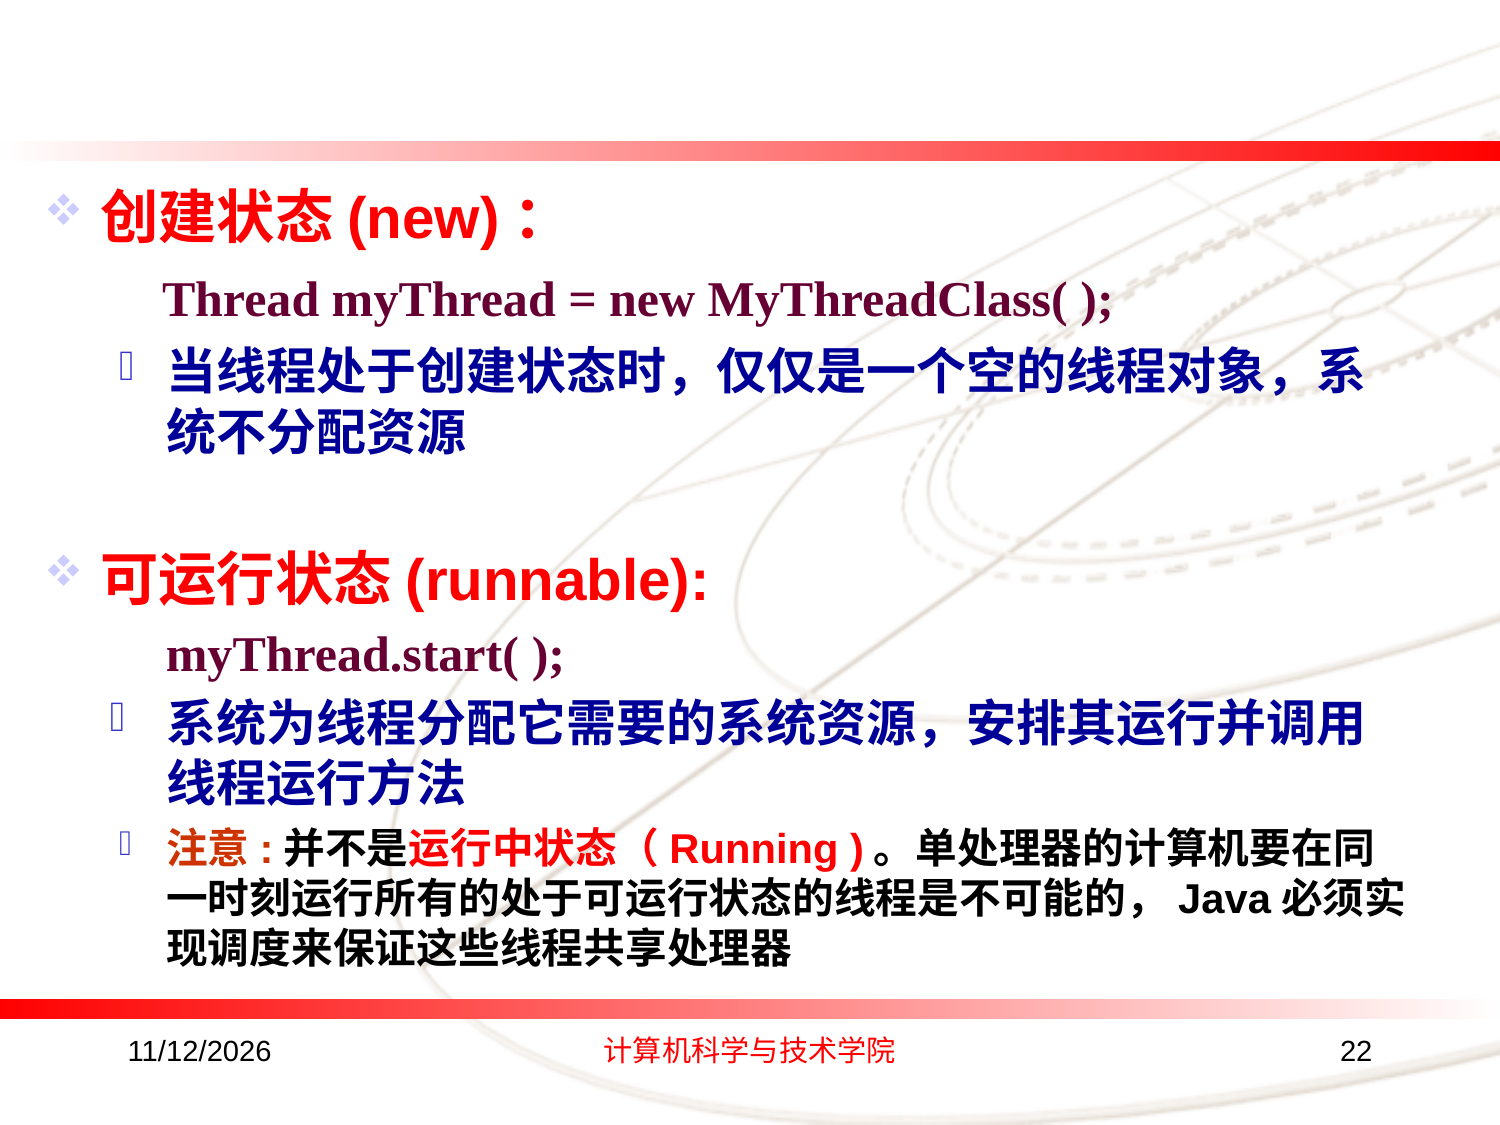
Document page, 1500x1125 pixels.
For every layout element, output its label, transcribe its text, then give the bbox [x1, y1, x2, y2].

slide_number 22 [1074, 1025, 1388, 1100]
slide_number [112, 1025, 425, 1100]
picture [0, 161, 1500, 999]
text_box 创建状态(new)： Thread myThread = new MyThreadClass( ); 当线程处于创建状态时，仅仅是一个空的线程对象，系统不分配资源 可运行状态(runnable): myThread.start( ); 系统为线程分配它需要的系统资源，安排其运行并调用线程运行方法 注意:并不是运行中状态（Running )。单处理器的计算机要在同一时刻运行所有的处于可运行状态的线程是不可能的，Java必须实现调度来保证这些线程共享处理器 [29, 172, 1431, 861]
footer 计算机科学与技术学院 [512, 1025, 988, 1100]
picture [0, 0, 1500, 142]
picture [0, 1018, 1500, 1125]
